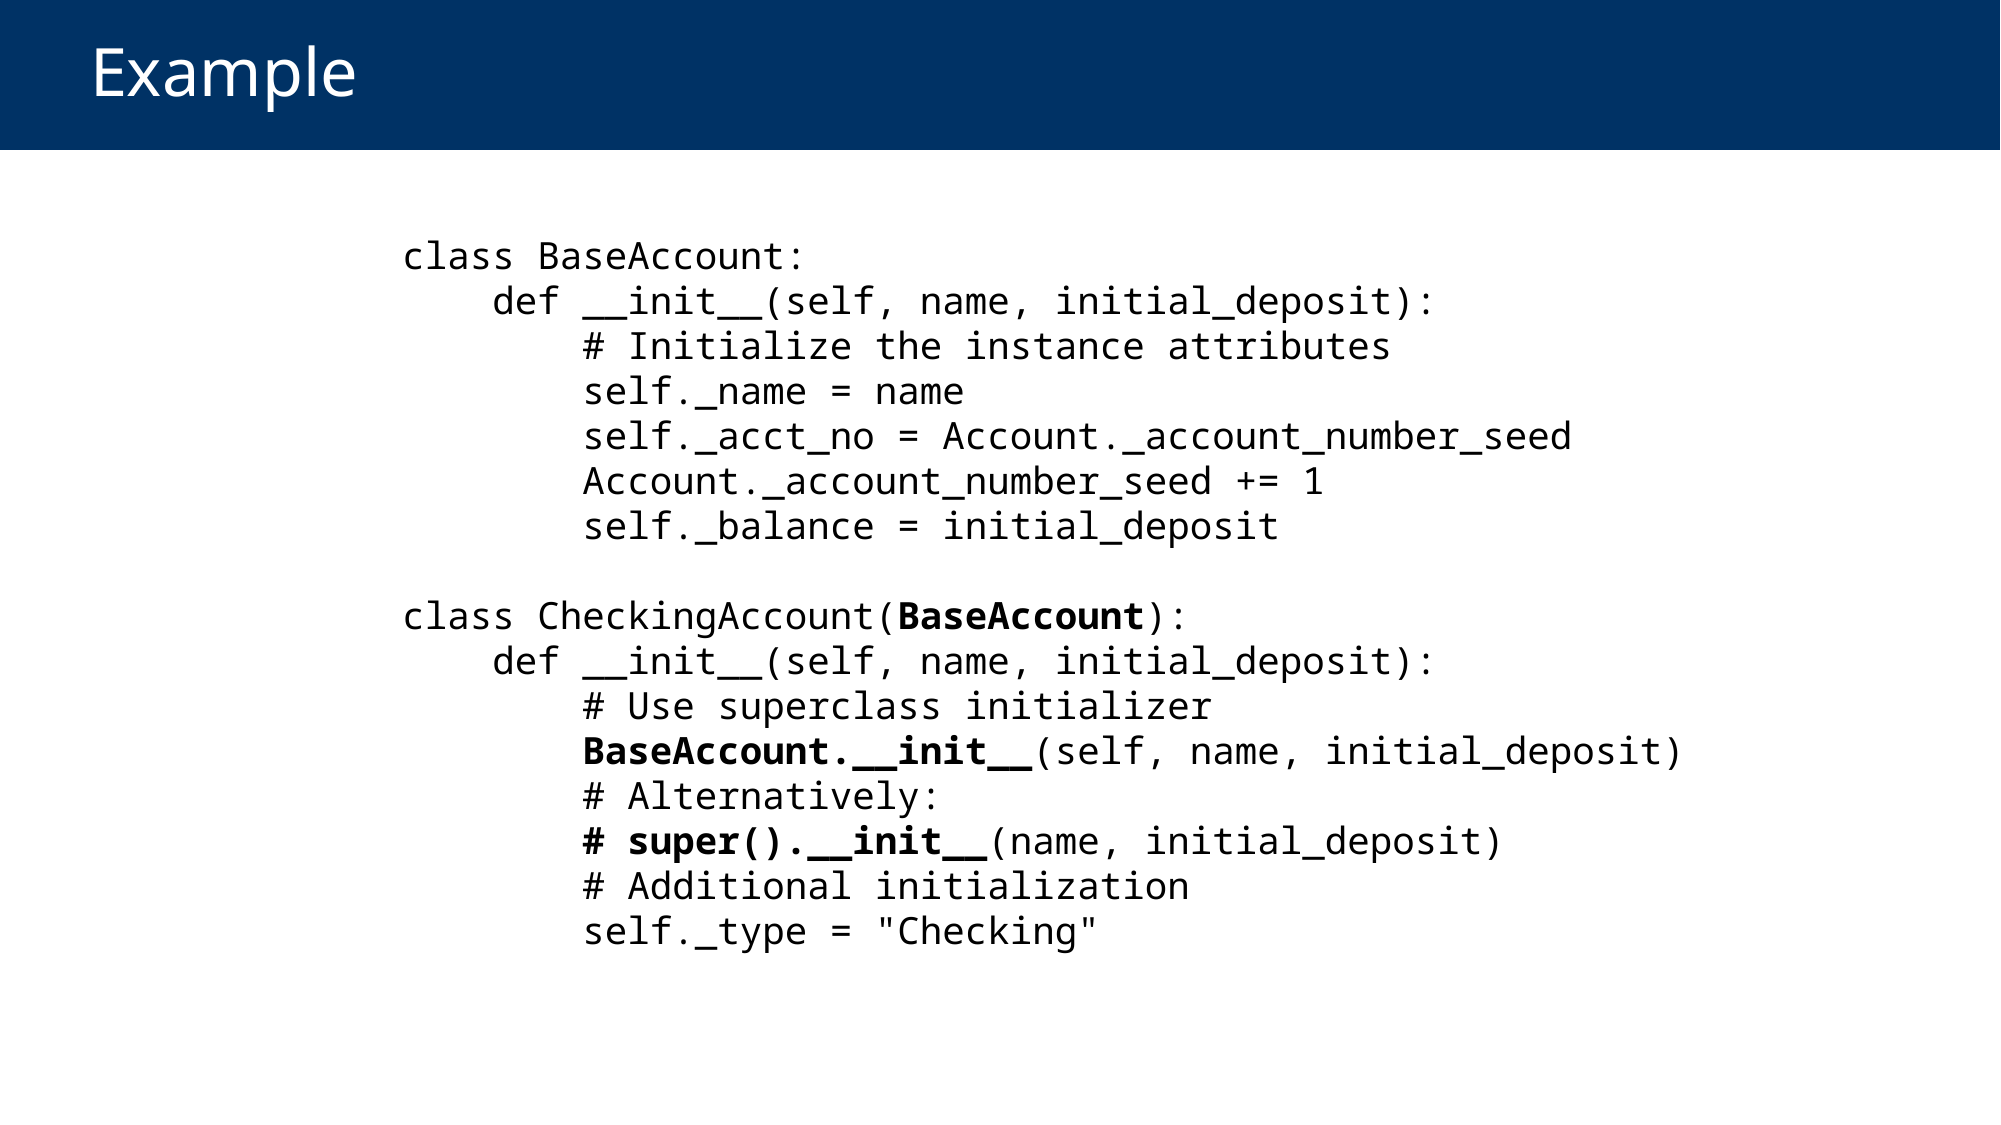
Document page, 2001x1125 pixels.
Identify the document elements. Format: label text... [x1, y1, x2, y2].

text_box class BaseAccount: def __init__(self, name, initial_deposit): # Initialize the instance attributes self._name = name self._acct_no = Account._account_number_seed Account._account_number_seed += 1 self._balance = initial_deposit class CheckingAccount(BaseAccount): def __init__(self, name, initial_deposit): # Use superclass initializer BaseAccount.__init__(self, name, initial_deposit) # Alternatively: # super().__init__(name, initial_deposit) # Additional initialization self._type = "Checking" [387, 224, 1838, 960]
title Example [0, 0, 2000, 152]
